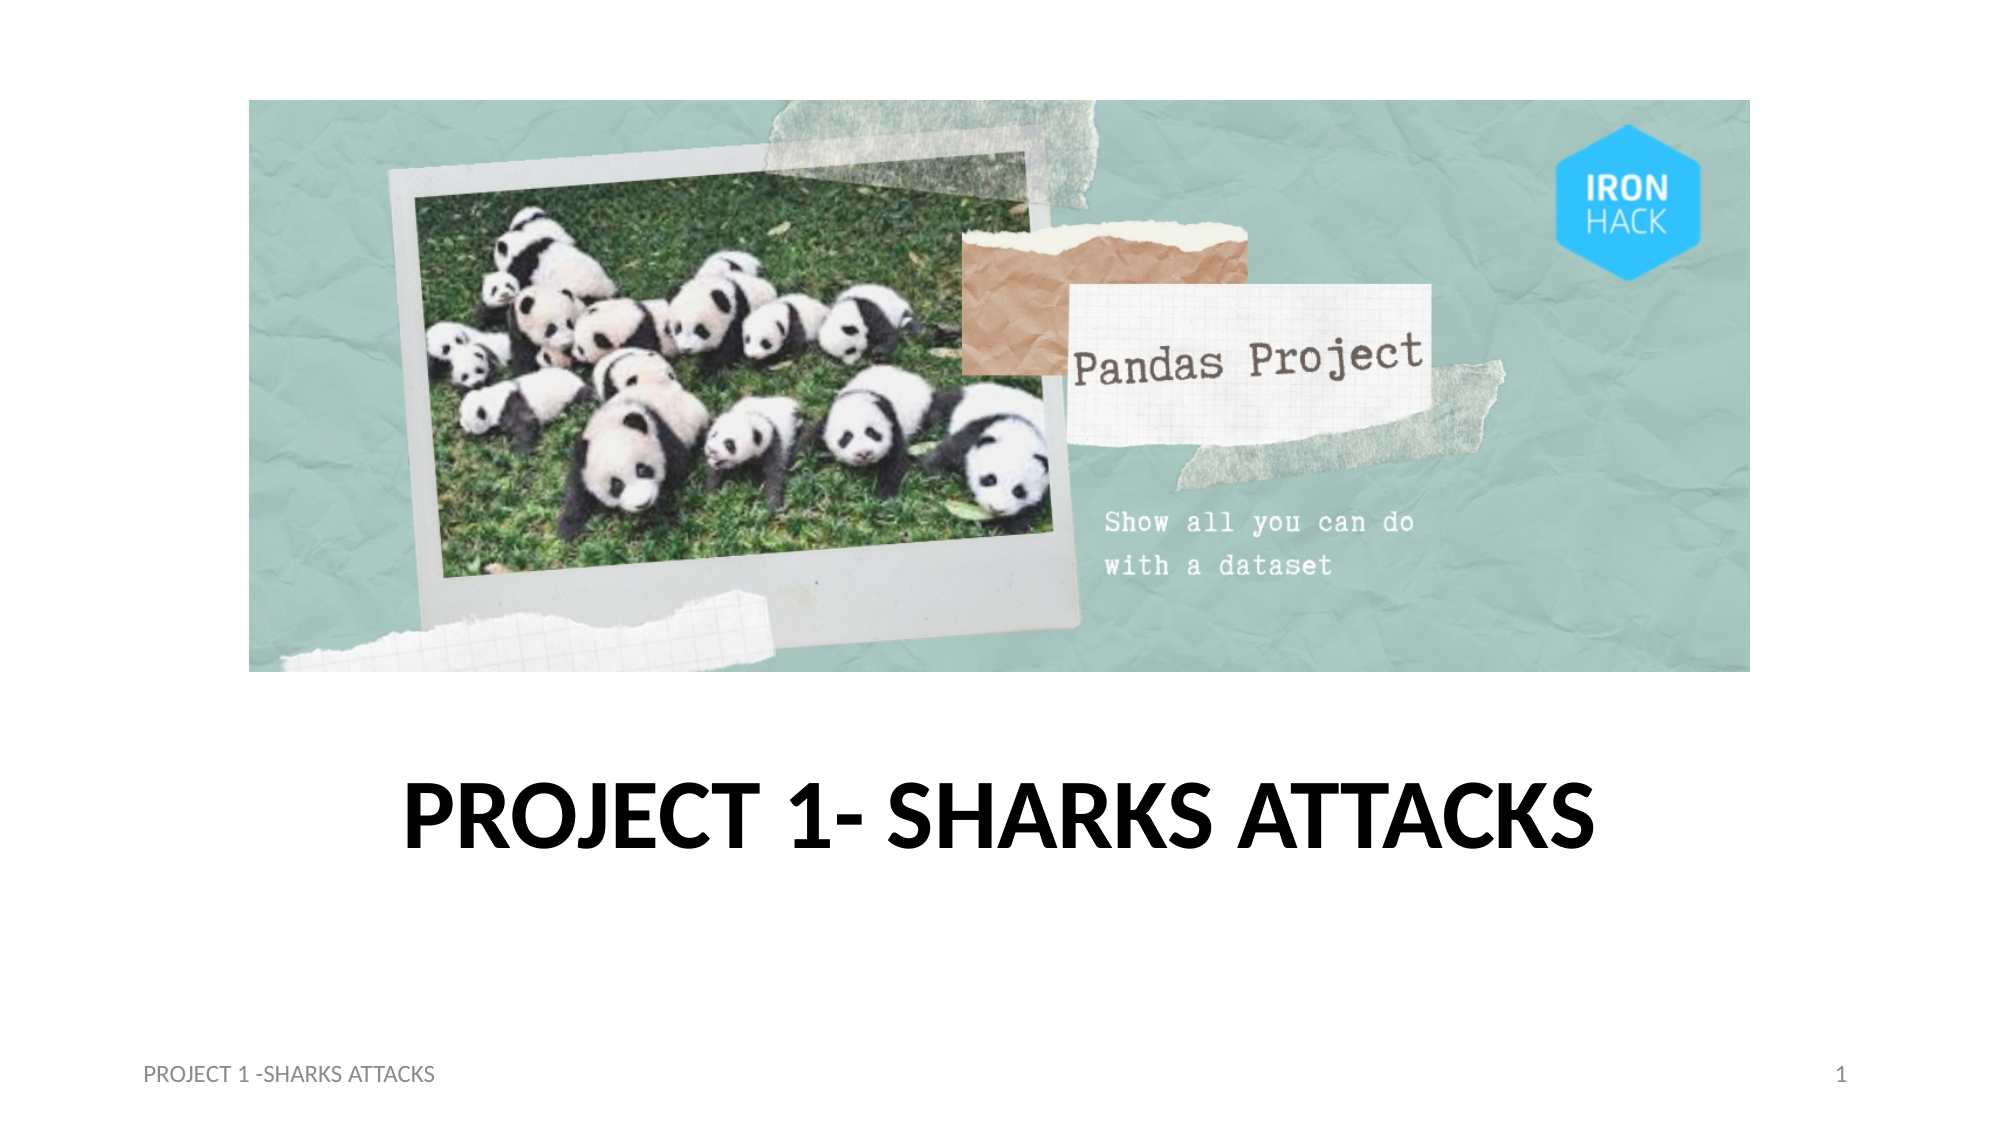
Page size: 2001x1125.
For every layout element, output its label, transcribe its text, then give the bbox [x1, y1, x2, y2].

slide_number 1 [1798, 1042, 1863, 1103]
subtitle PROJECT 1- SHARKS ATTACKS [249, 755, 1750, 888]
text_box PROJECT 1 -SHARKS ATTACKS [82, 1042, 451, 1103]
picture [249, 100, 1750, 672]
